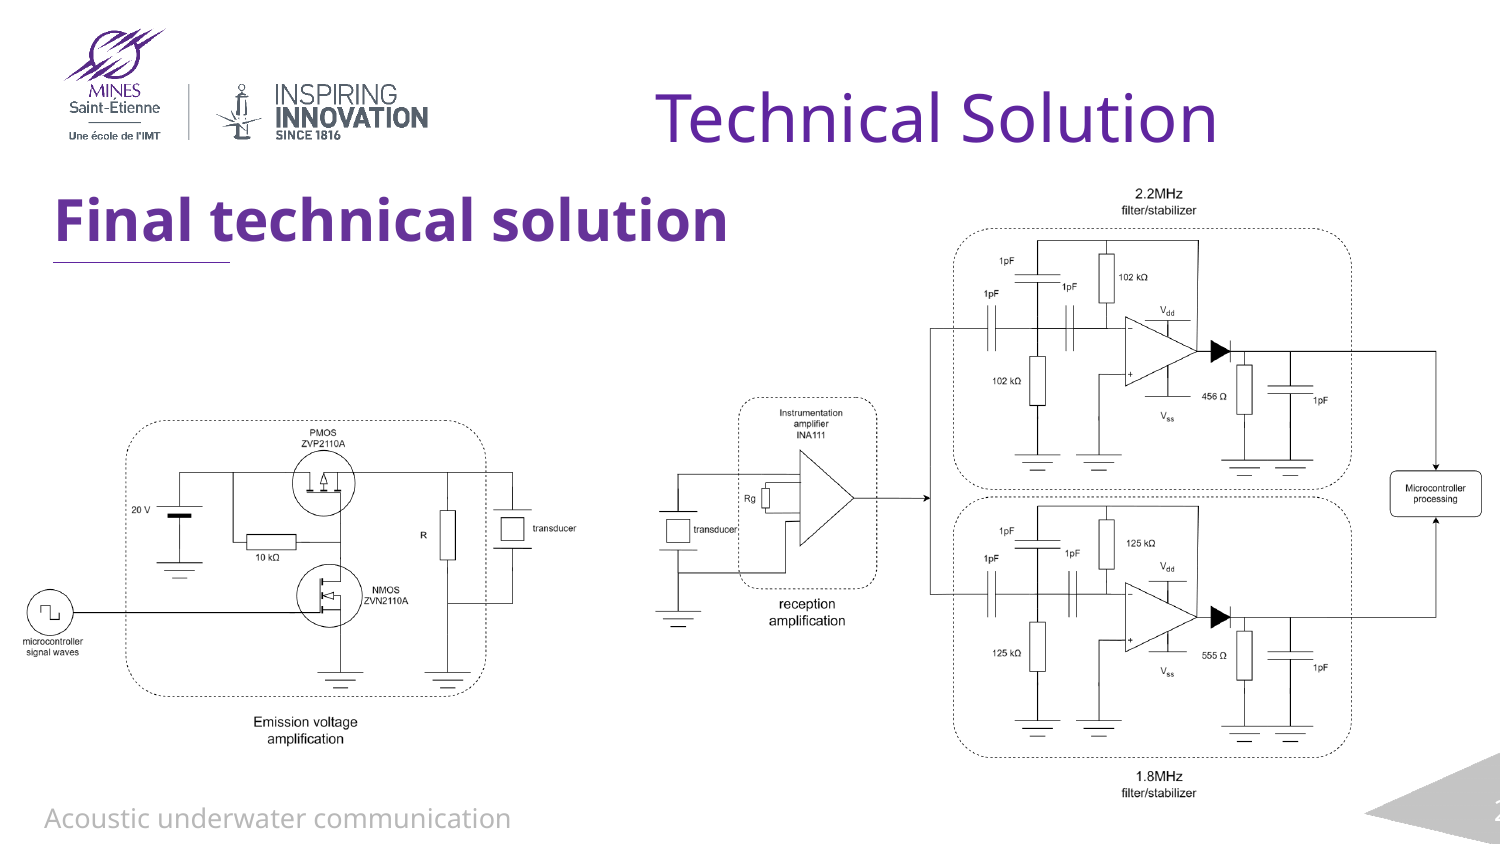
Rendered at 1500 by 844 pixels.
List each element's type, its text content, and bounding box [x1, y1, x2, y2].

picture [18, 182, 1482, 804]
picture [33, 2, 455, 163]
list Technical Solution [655, 40, 1471, 156]
